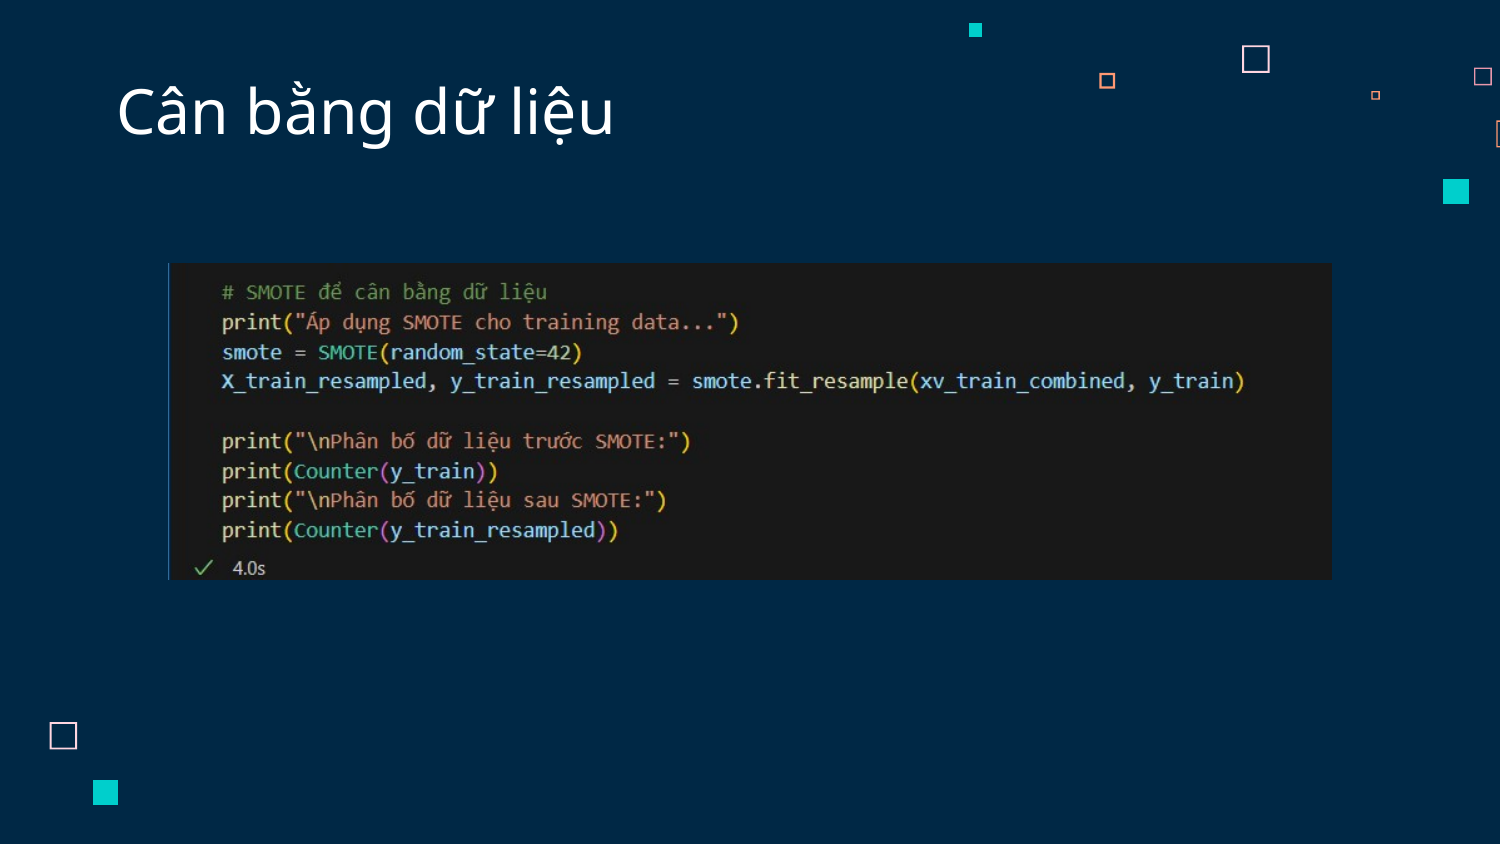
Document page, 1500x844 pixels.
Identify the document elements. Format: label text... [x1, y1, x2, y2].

title Cân bằng dữ liệu [101, 67, 878, 163]
picture [168, 263, 1332, 581]
